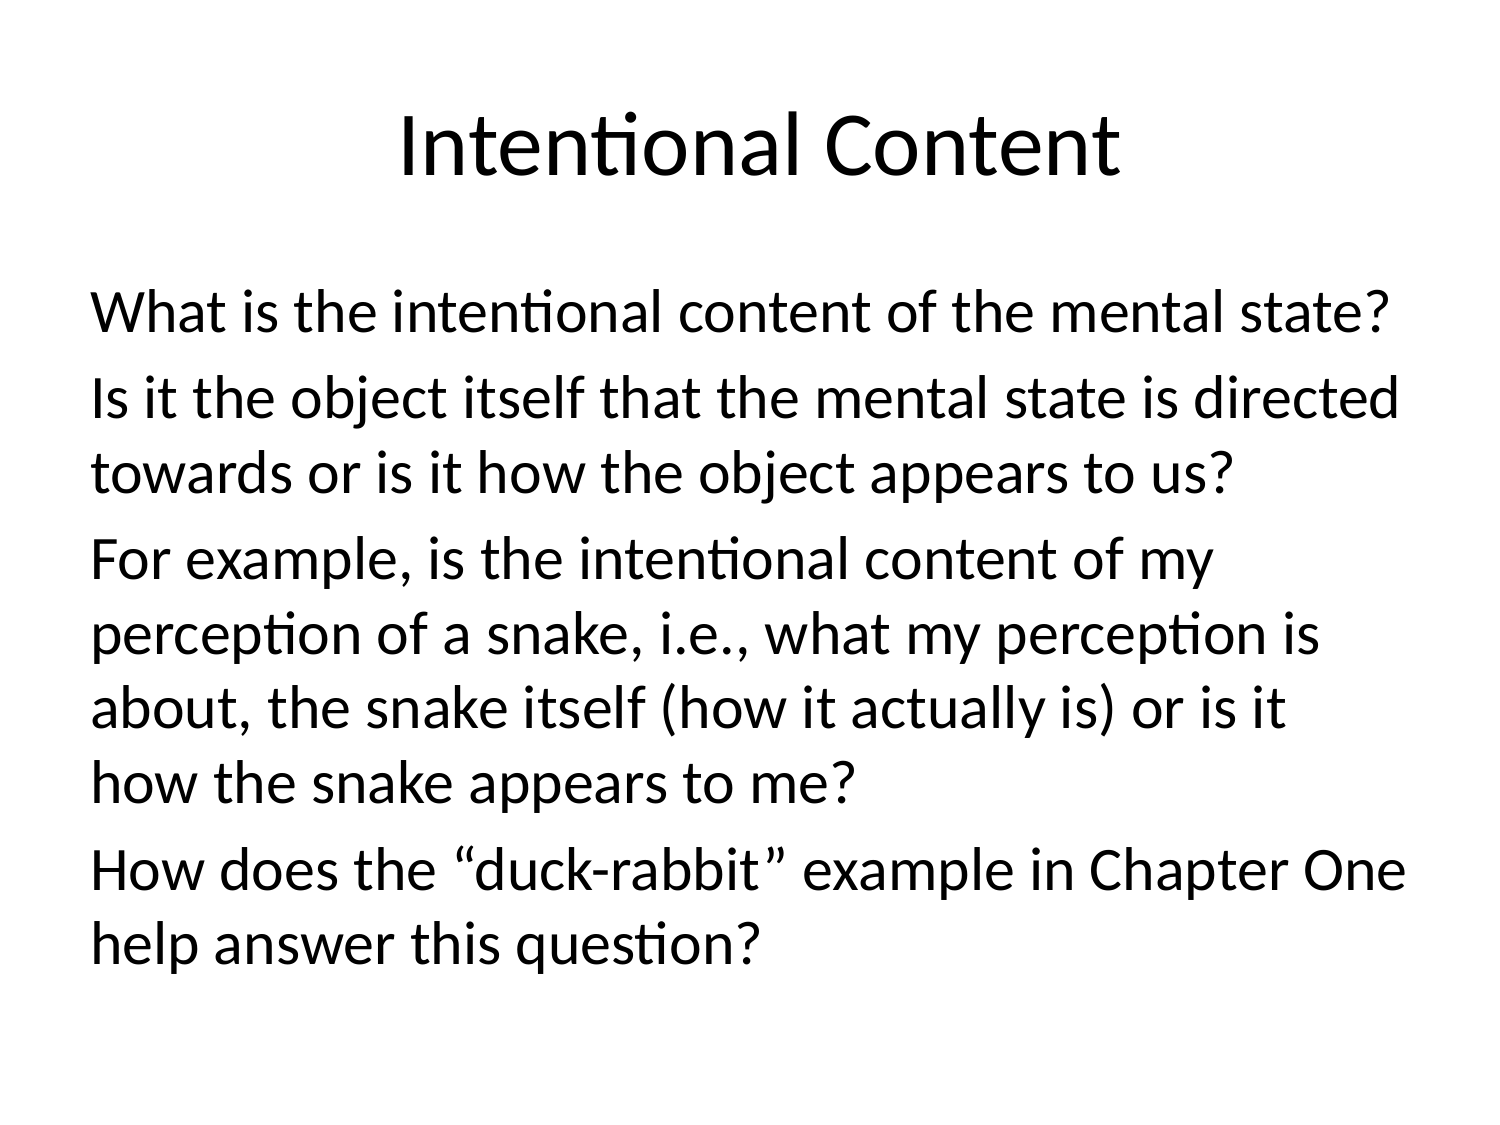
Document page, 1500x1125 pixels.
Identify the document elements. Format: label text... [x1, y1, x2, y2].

title Intentional Content [75, 45, 1425, 233]
list What is the intentional content of the mental state? Is it the object itself that the mental state is directed towards or is it how the object appears to us? For example, is the intentional content of my perception of a snake, i.e., what my perception is about, the snake itself (how it actually is) or is it how the snake appears to me? How does the “duck-rabbit” example in Chapter One help answer this question? [75, 262, 1425, 1005]
